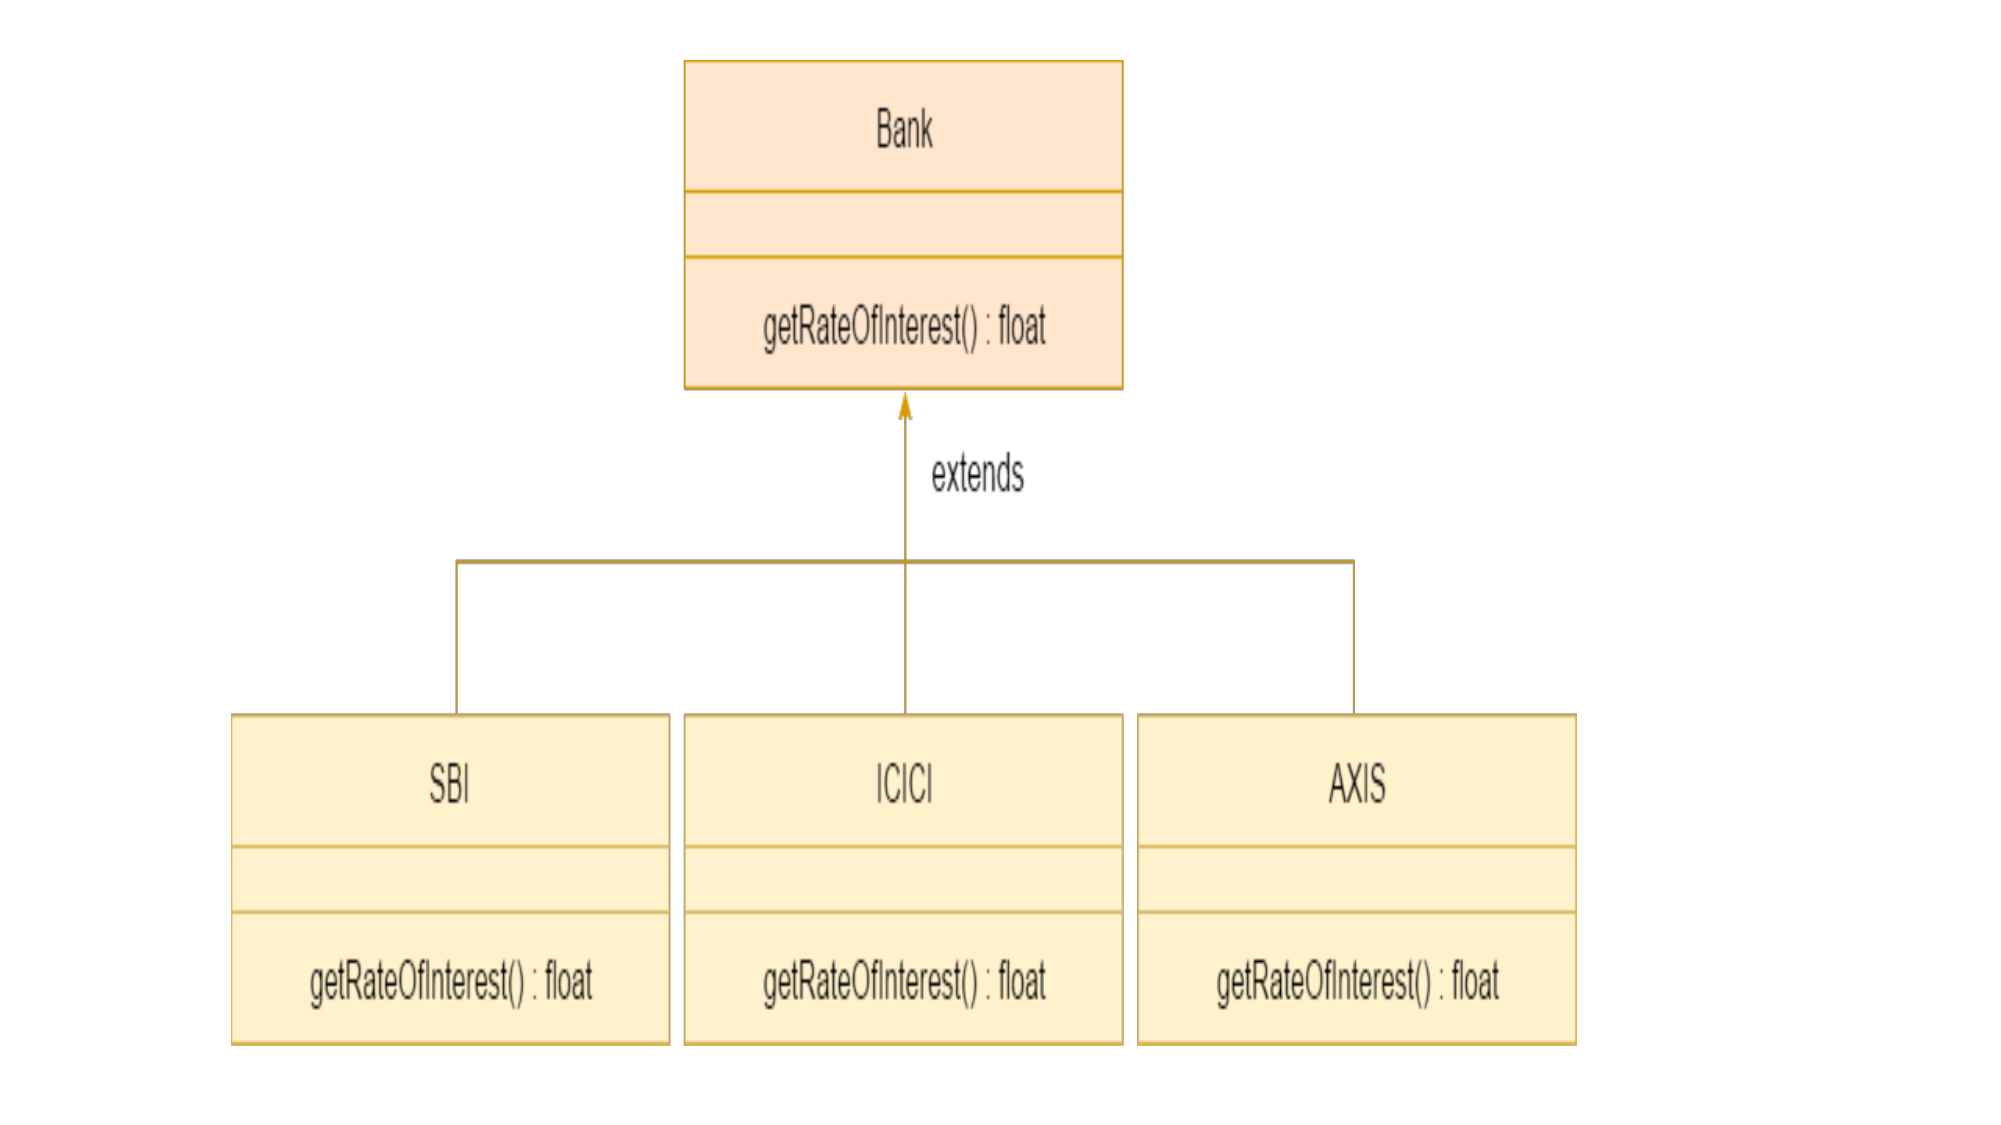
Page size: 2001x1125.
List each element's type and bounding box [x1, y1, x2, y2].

list [231, 60, 1577, 1046]
